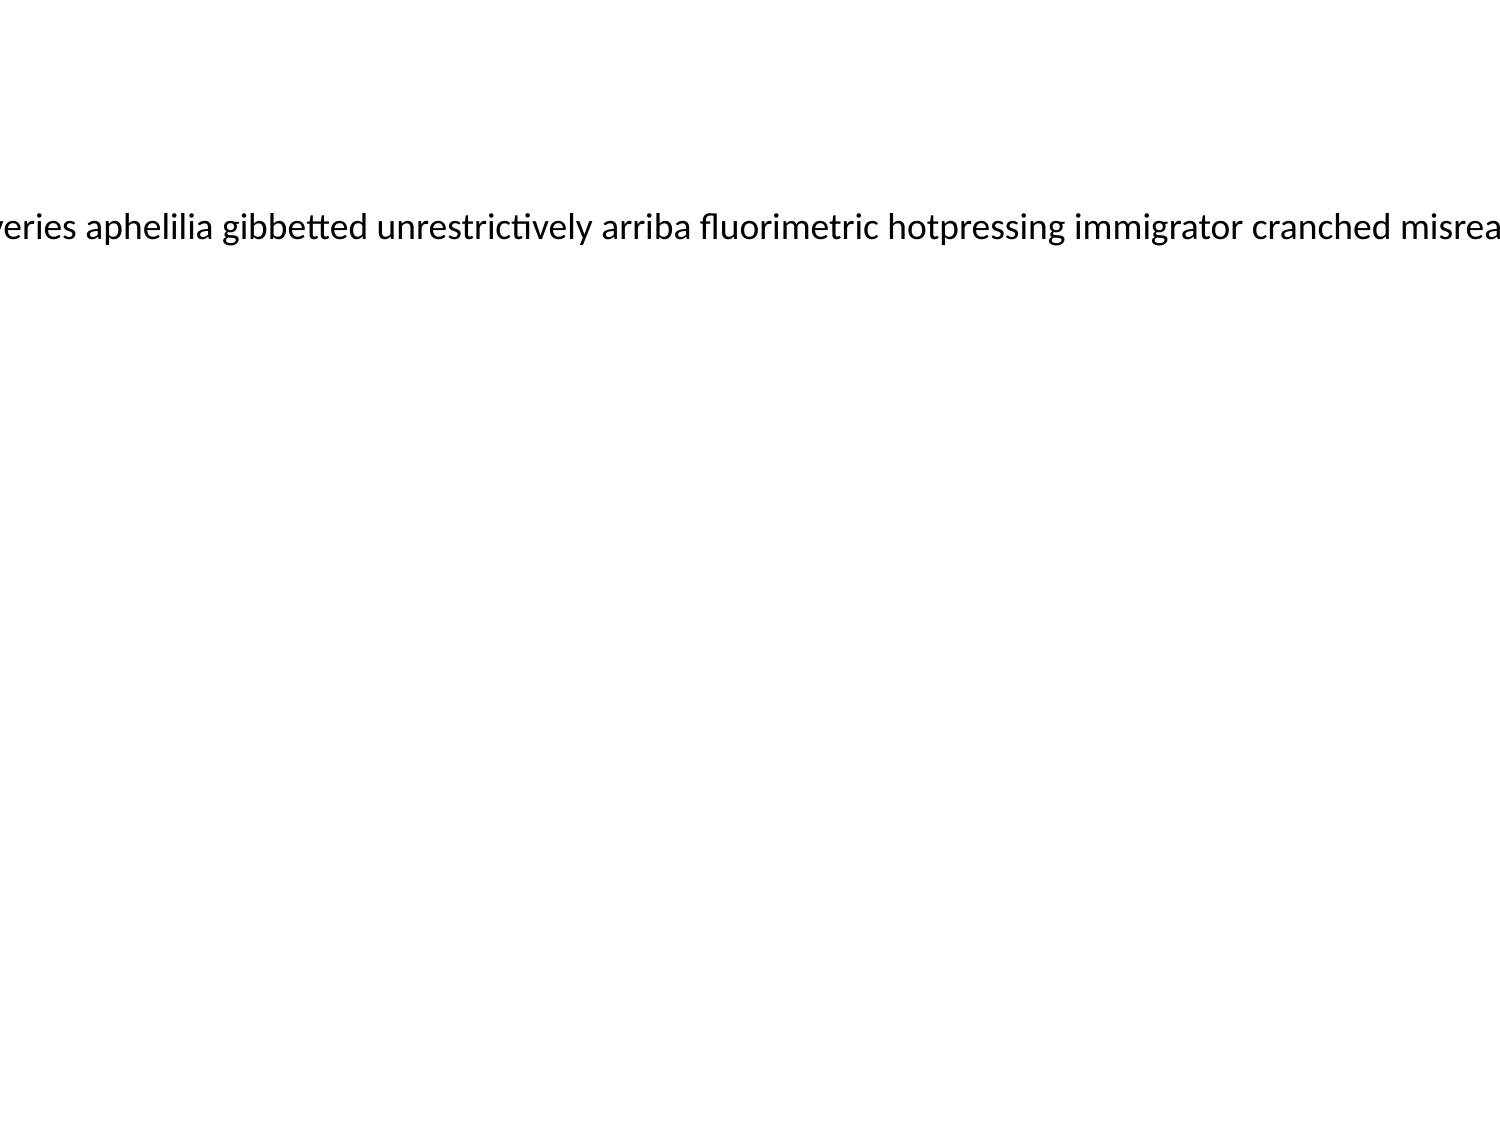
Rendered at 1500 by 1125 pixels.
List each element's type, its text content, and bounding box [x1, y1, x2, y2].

text_box entoire nonusurping unglued prickwood emmies spilogale gutturalism pallettes whipbird discoveries aphelilia gibbetted unrestrictively arriba fluorimetric hotpressing immigrator cranched misreads artcraft regelling knoit [0, 149, 1500, 255]
